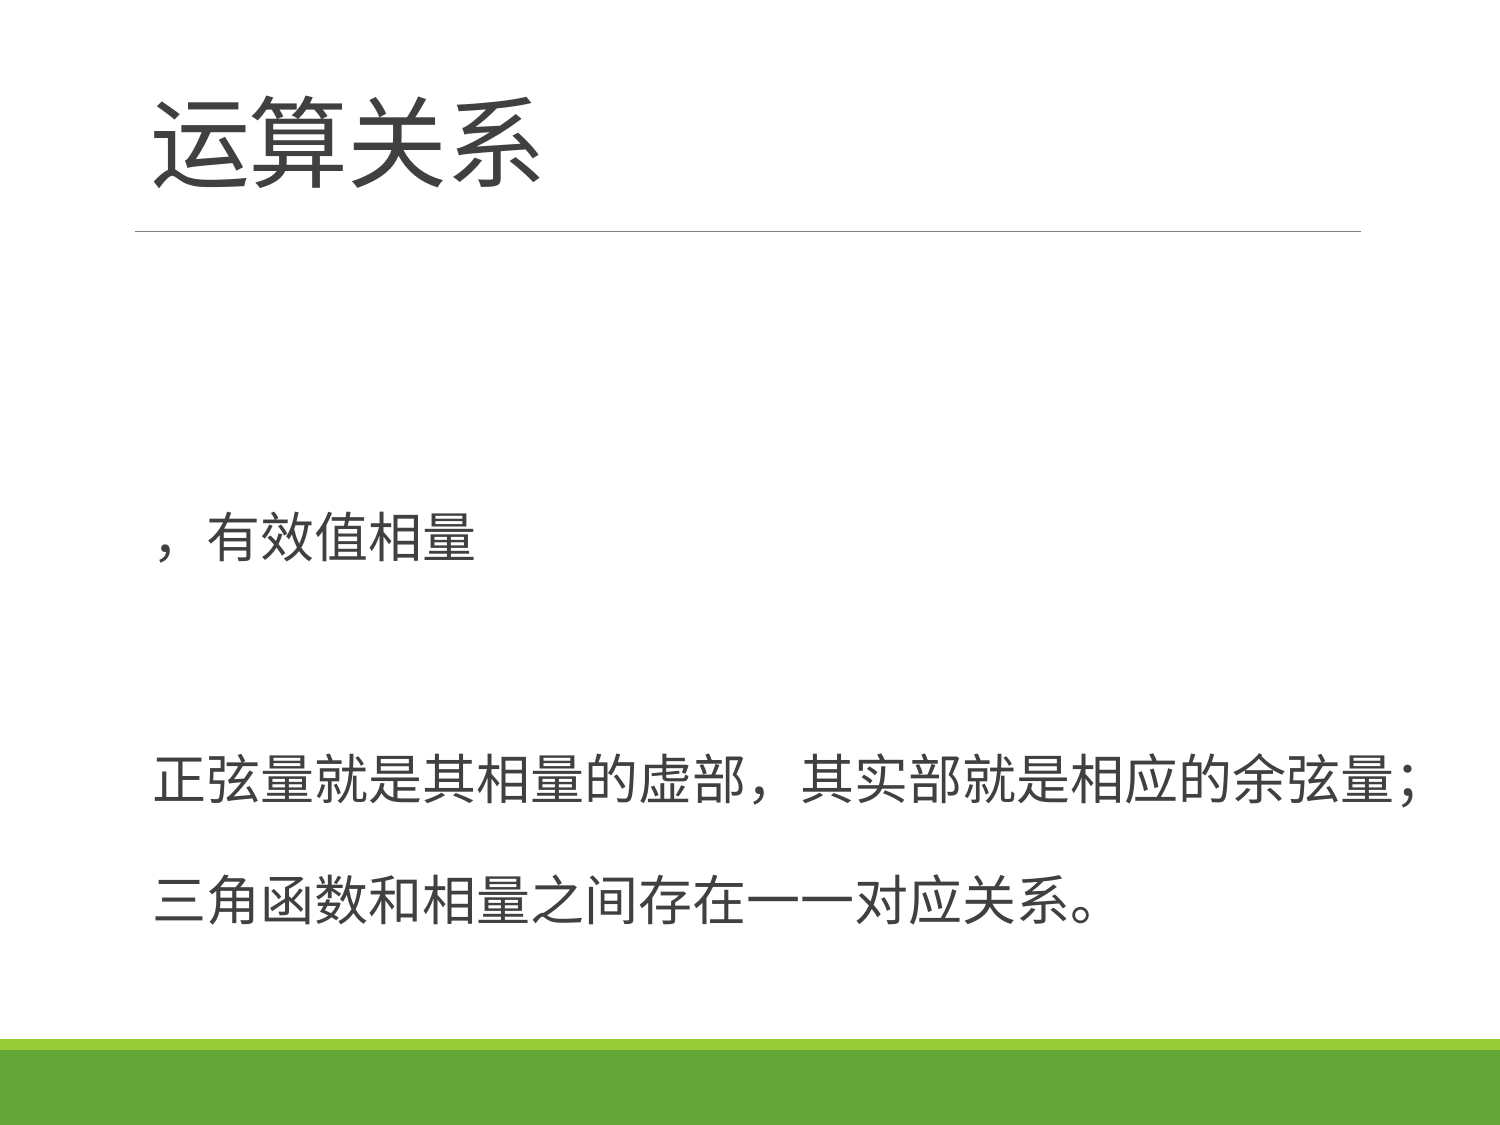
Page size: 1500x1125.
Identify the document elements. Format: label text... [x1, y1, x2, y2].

title 运算关系 [135, 47, 1373, 209]
